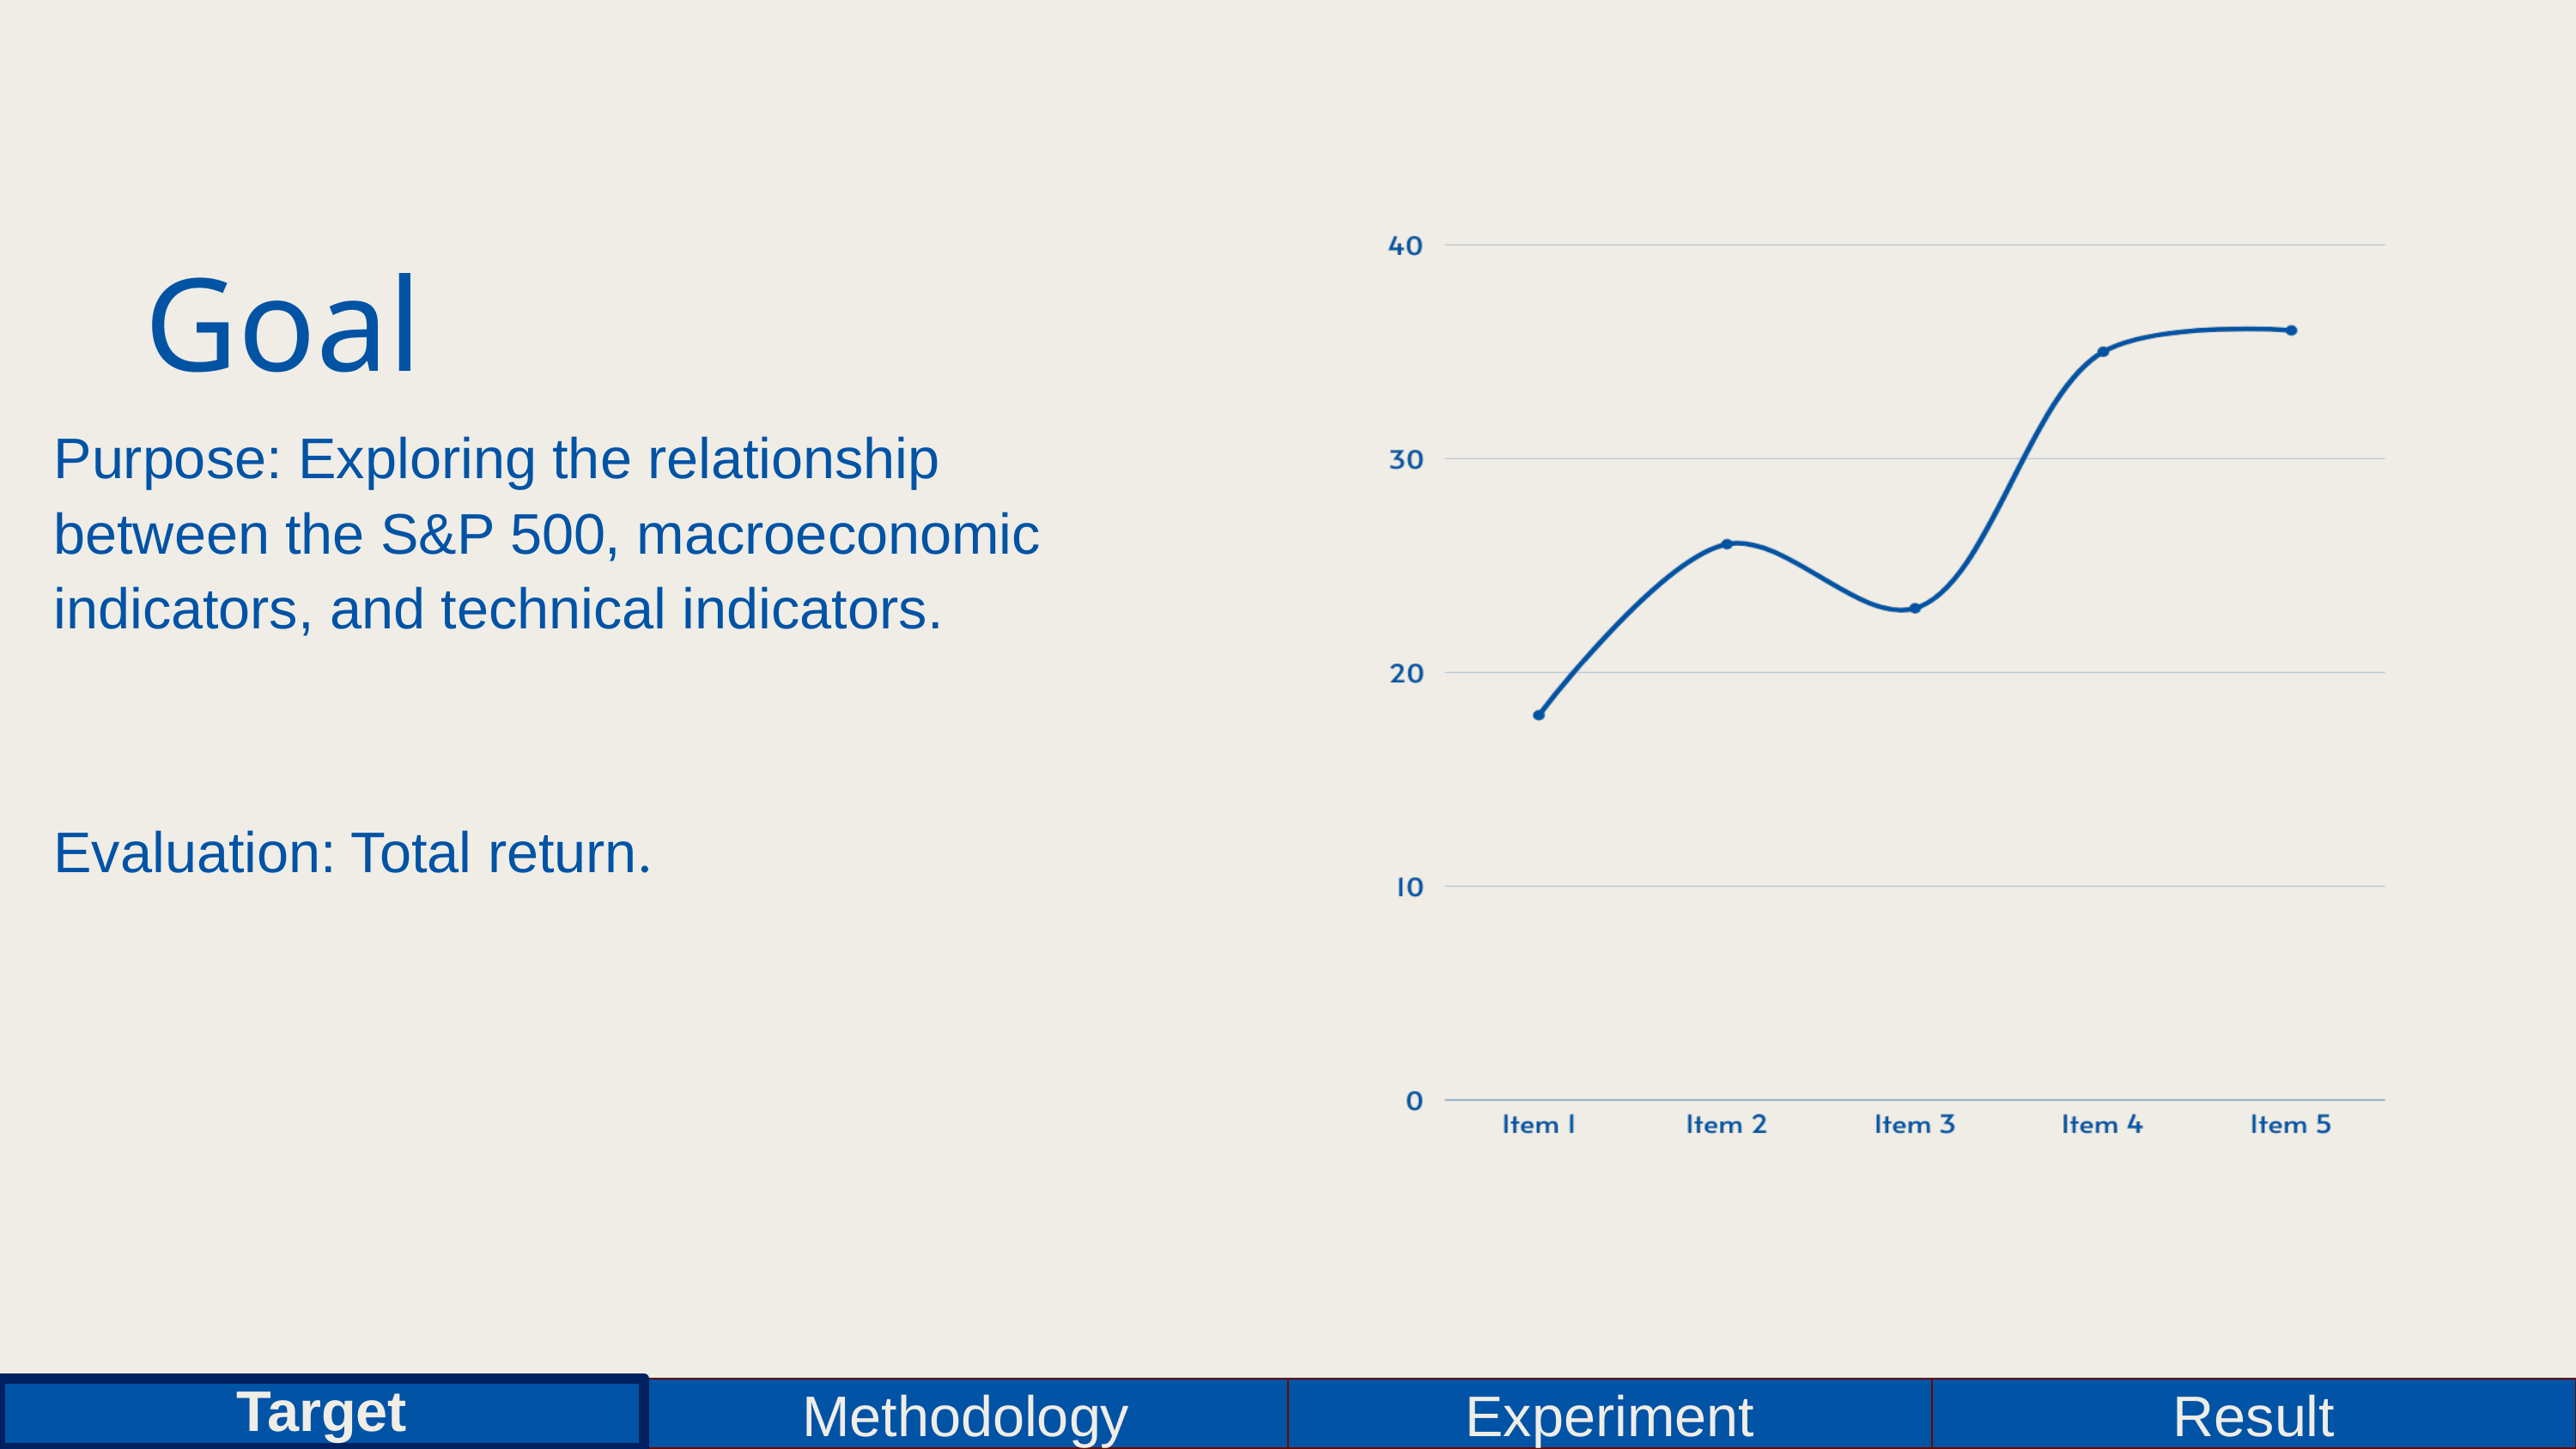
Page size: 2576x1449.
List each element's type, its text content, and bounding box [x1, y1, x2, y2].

text_box Goal [144, 268, 1287, 397]
text_box Experiment [1287, 1378, 1931, 1449]
text_box Evaluation: Total return. [53, 809, 918, 885]
text_box Methodology [645, 1378, 1287, 1449]
text_box Result [1931, 1378, 2576, 1449]
text_box Purpose: Exploring the relationship between the S&P 500, macroeconomic indicators, and technical indicators. [53, 377, 1138, 641]
text_box Target [0, 1378, 645, 1449]
picture [1287, 143, 2487, 1227]
